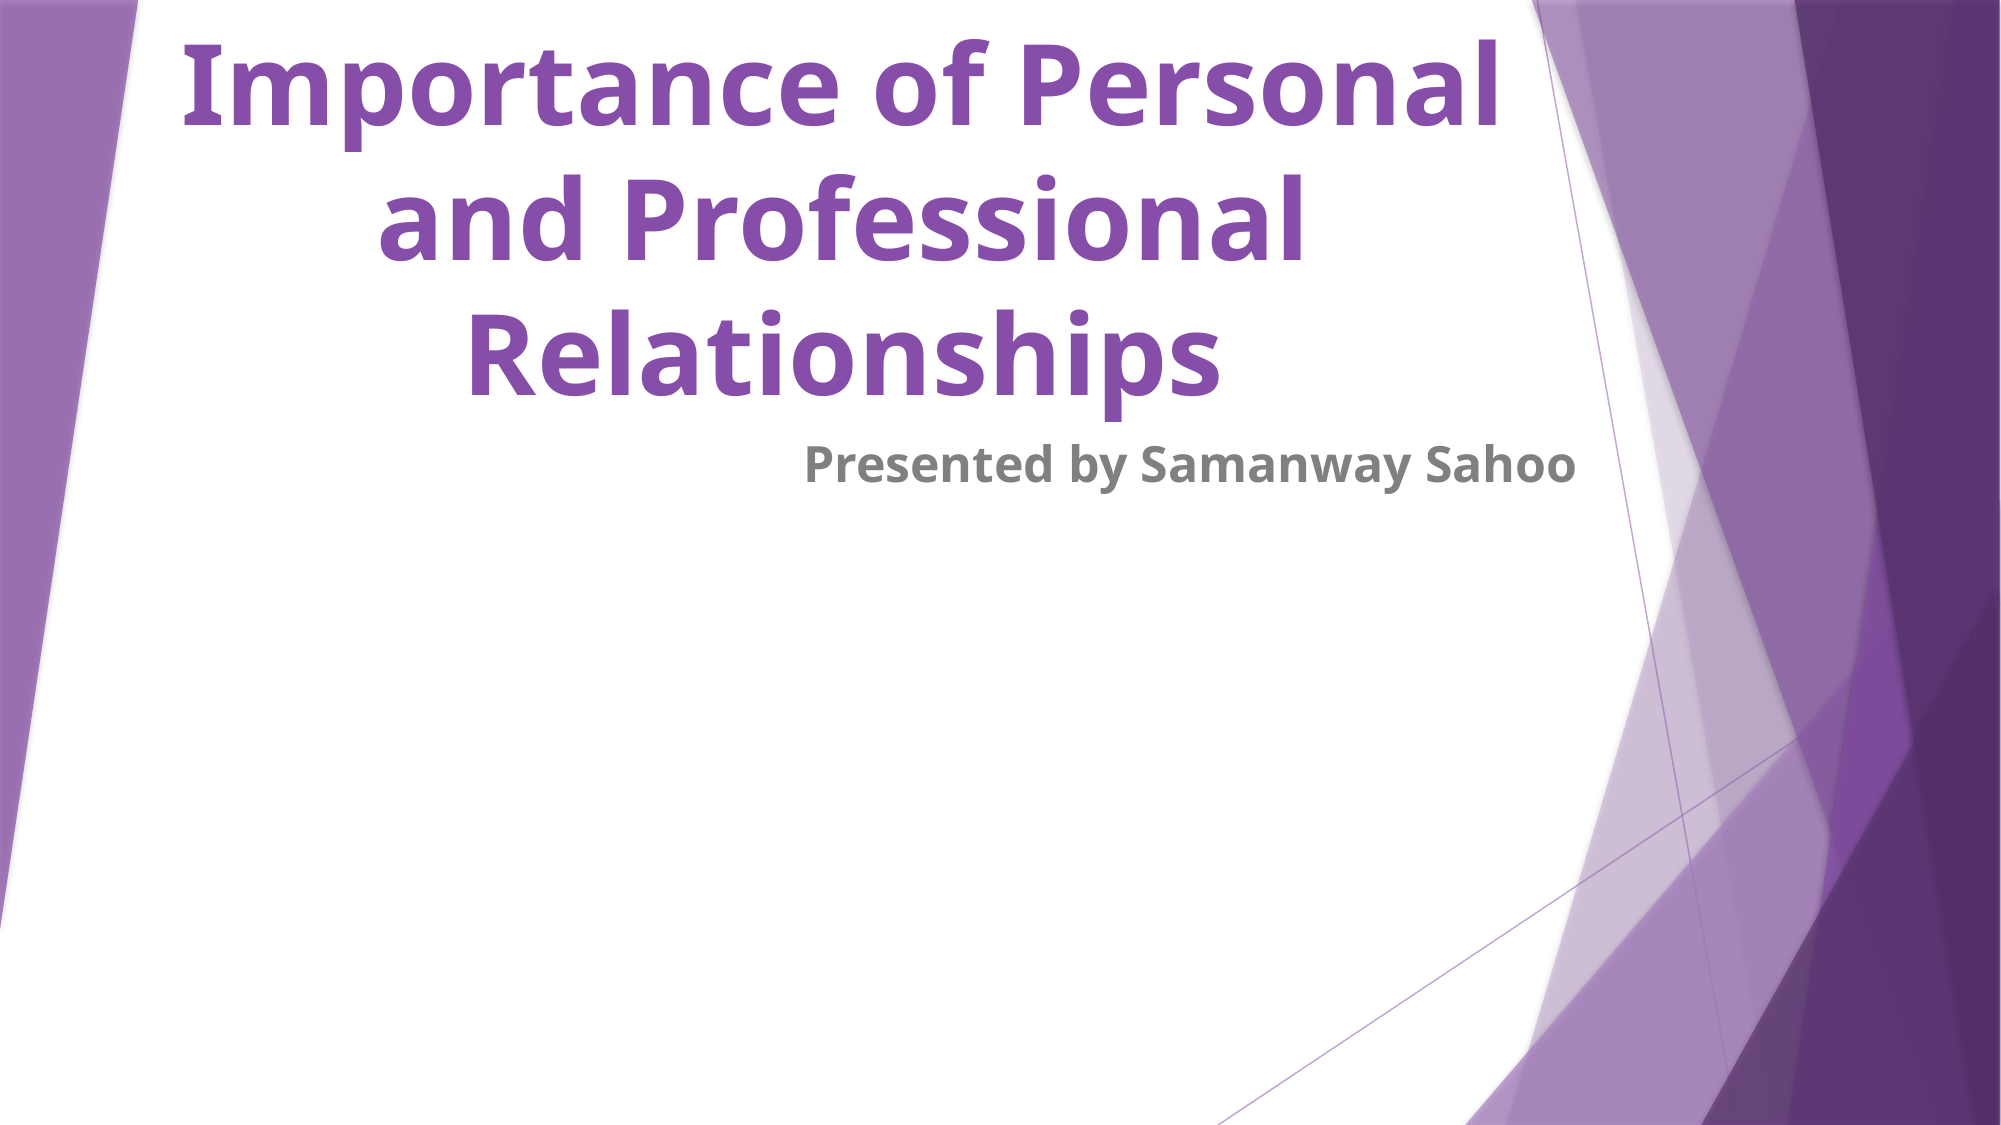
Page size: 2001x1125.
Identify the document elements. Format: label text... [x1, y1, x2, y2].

subtitle Presented by Samanway Sahoo [318, 424, 1593, 605]
title Importance of Personal and Professional Relationships [67, 154, 1620, 425]
